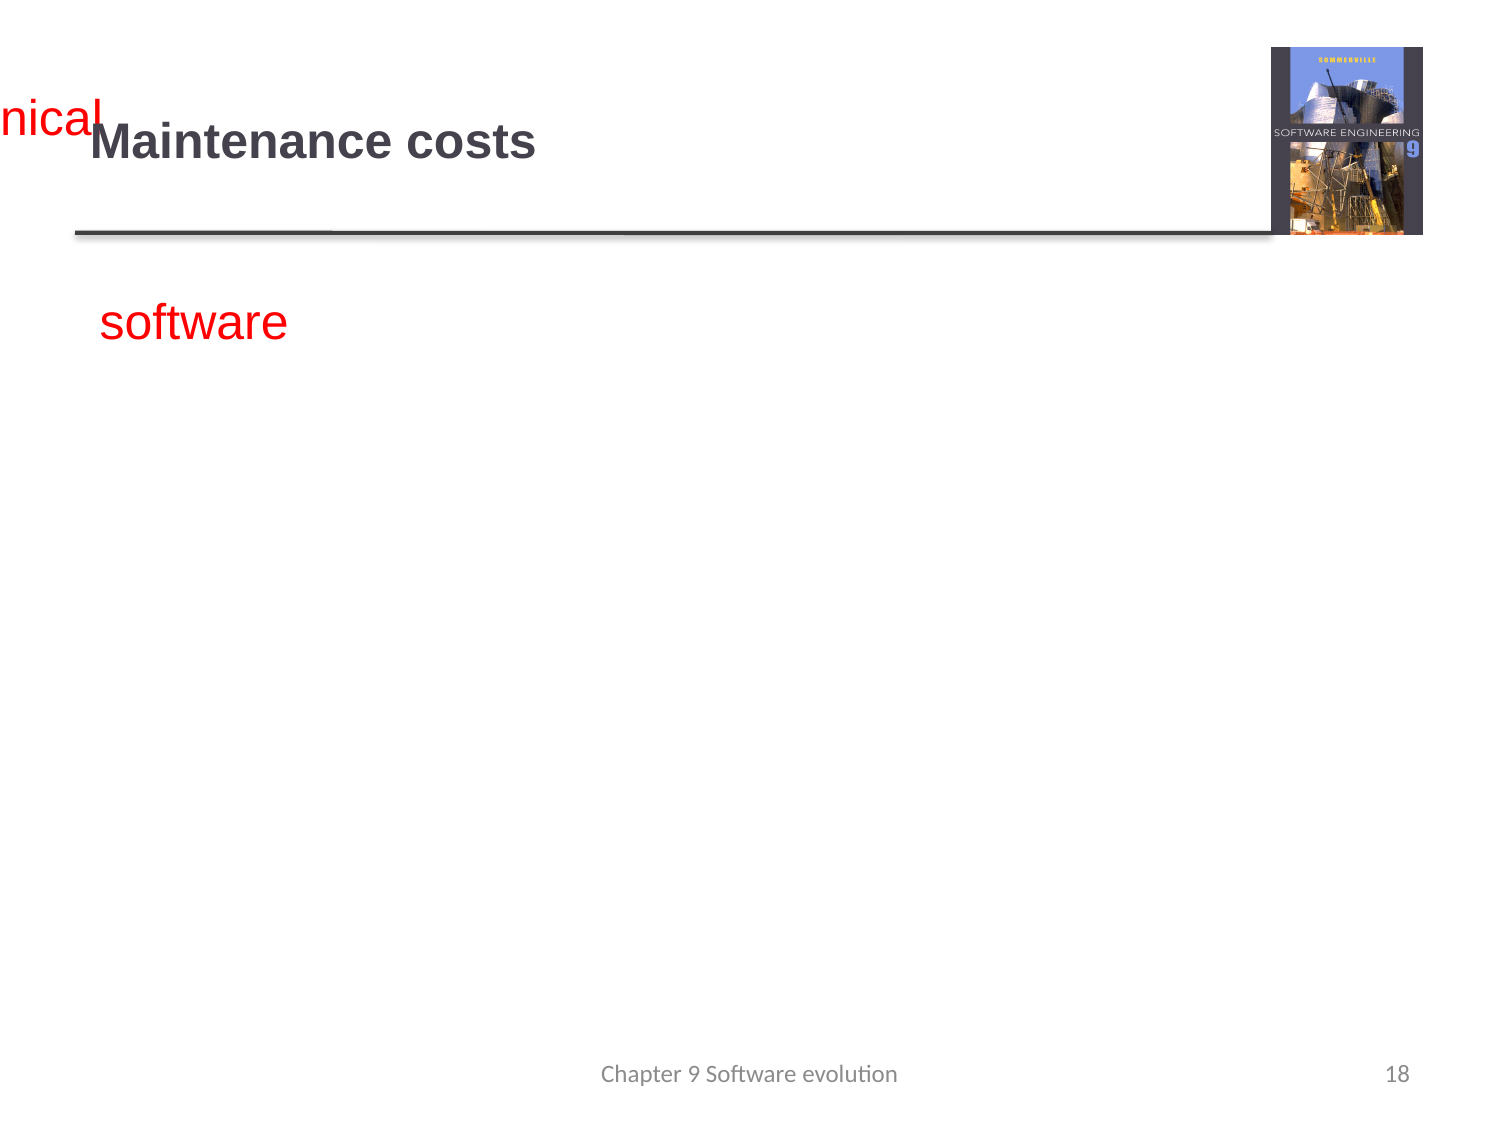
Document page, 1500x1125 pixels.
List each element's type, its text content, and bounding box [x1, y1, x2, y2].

picture [1272, 47, 1423, 235]
title Maintenance costs [74, 44, 1272, 233]
slide_number 18 [1074, 1042, 1425, 1103]
footer Chapter 9 Software evolution [512, 1042, 988, 1103]
